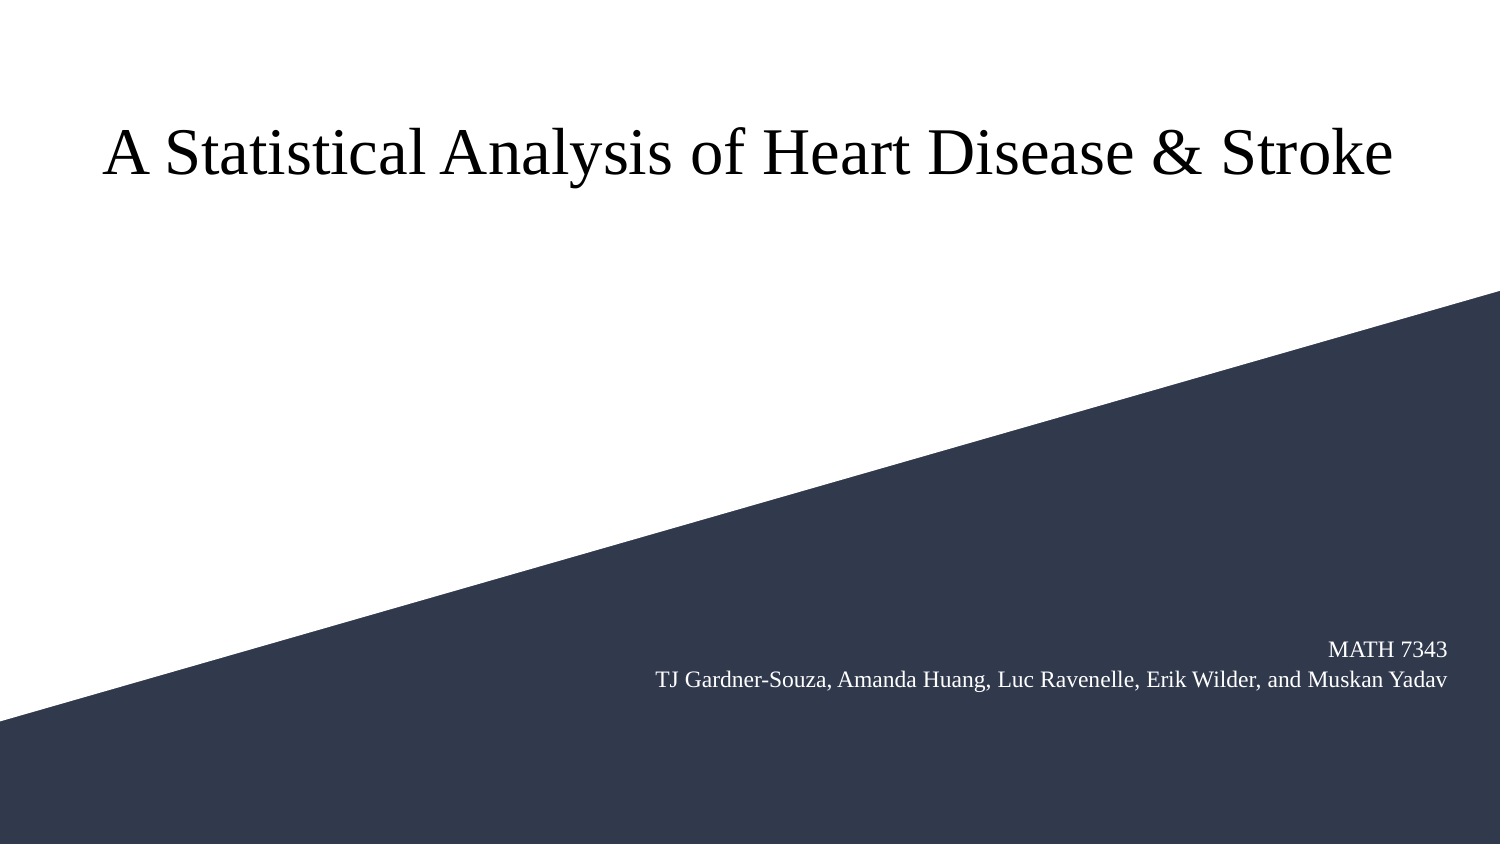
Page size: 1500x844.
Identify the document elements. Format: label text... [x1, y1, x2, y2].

title A Statistical Analysis of Heart Disease & Stroke [51, 88, 1449, 299]
subtitle MATH 7343 TJ Gardner-Souza, Amanda Huang, Luc Ravenelle, Erik Wilder, and Muskan Yadav [602, 617, 1463, 739]
